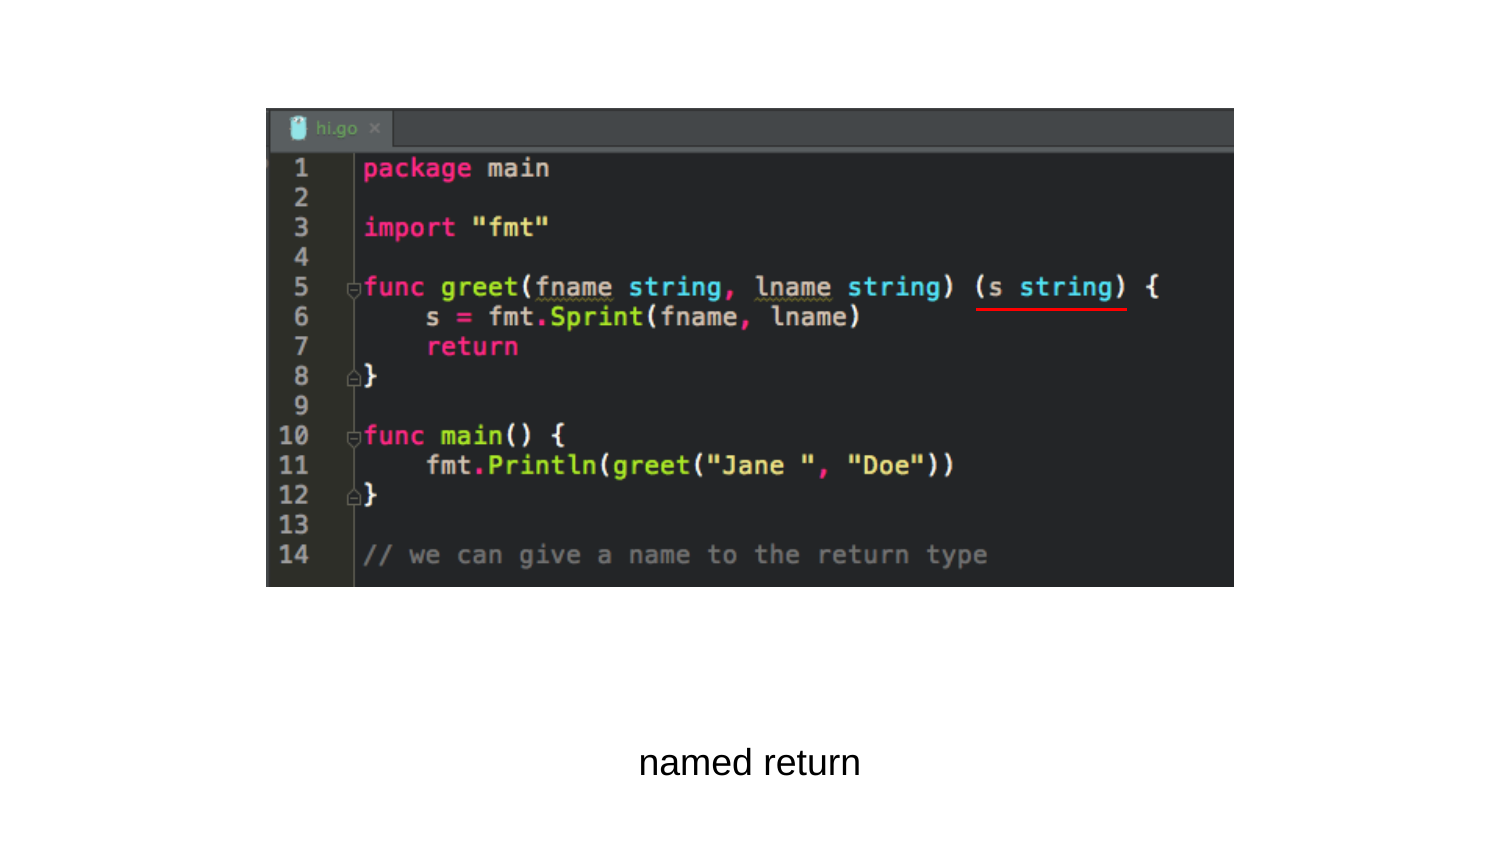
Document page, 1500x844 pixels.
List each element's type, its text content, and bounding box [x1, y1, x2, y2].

picture [266, 108, 1234, 587]
list named return [75, 722, 1425, 808]
